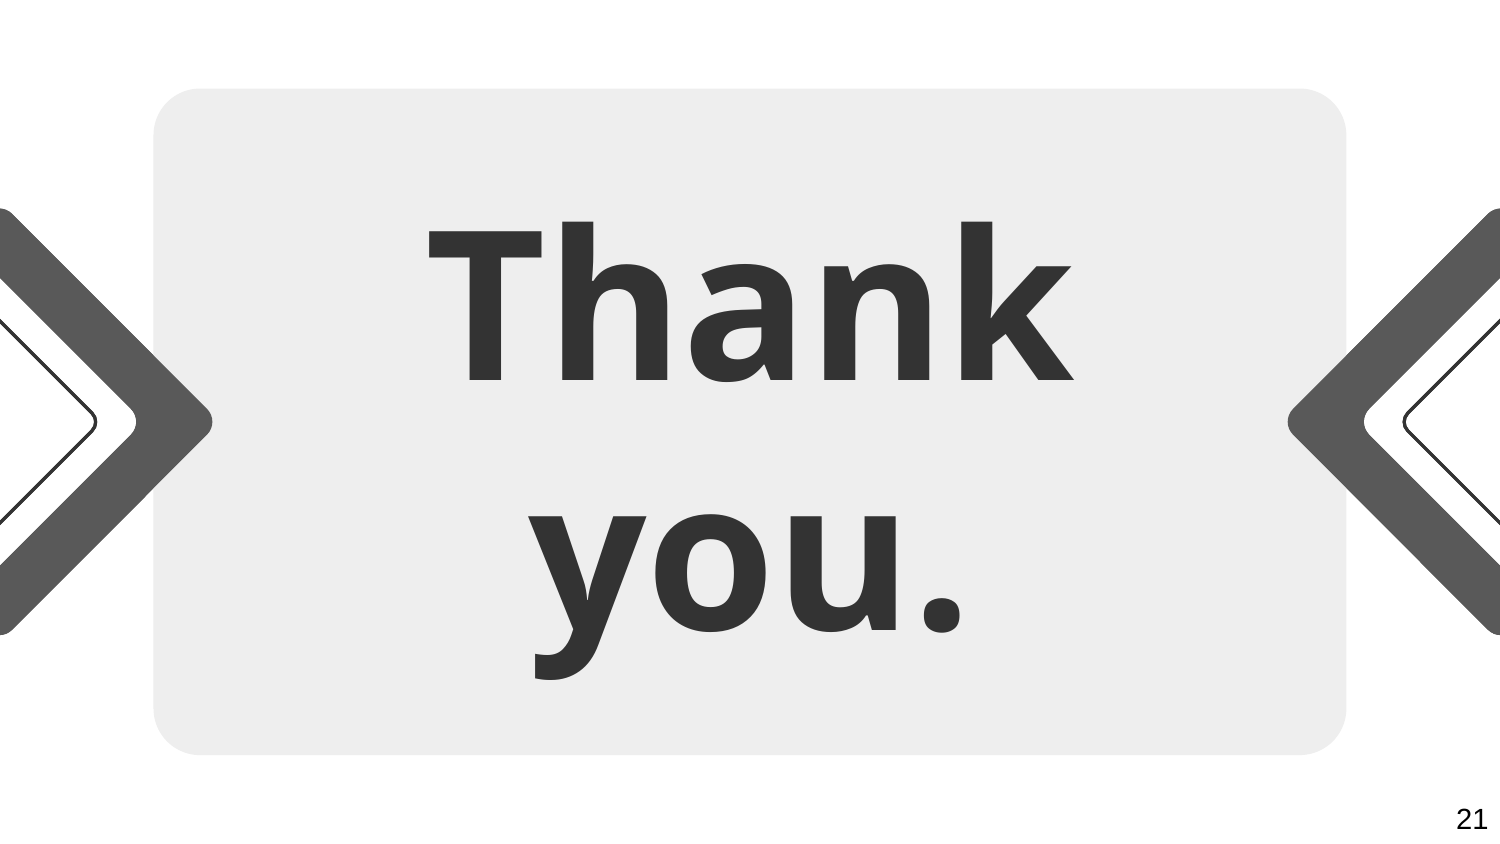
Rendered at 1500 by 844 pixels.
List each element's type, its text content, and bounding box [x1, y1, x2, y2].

text_box [153, 88, 1347, 756]
title Thank you. [380, 148, 1120, 696]
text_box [0, 206, 213, 638]
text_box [1287, 206, 1500, 638]
